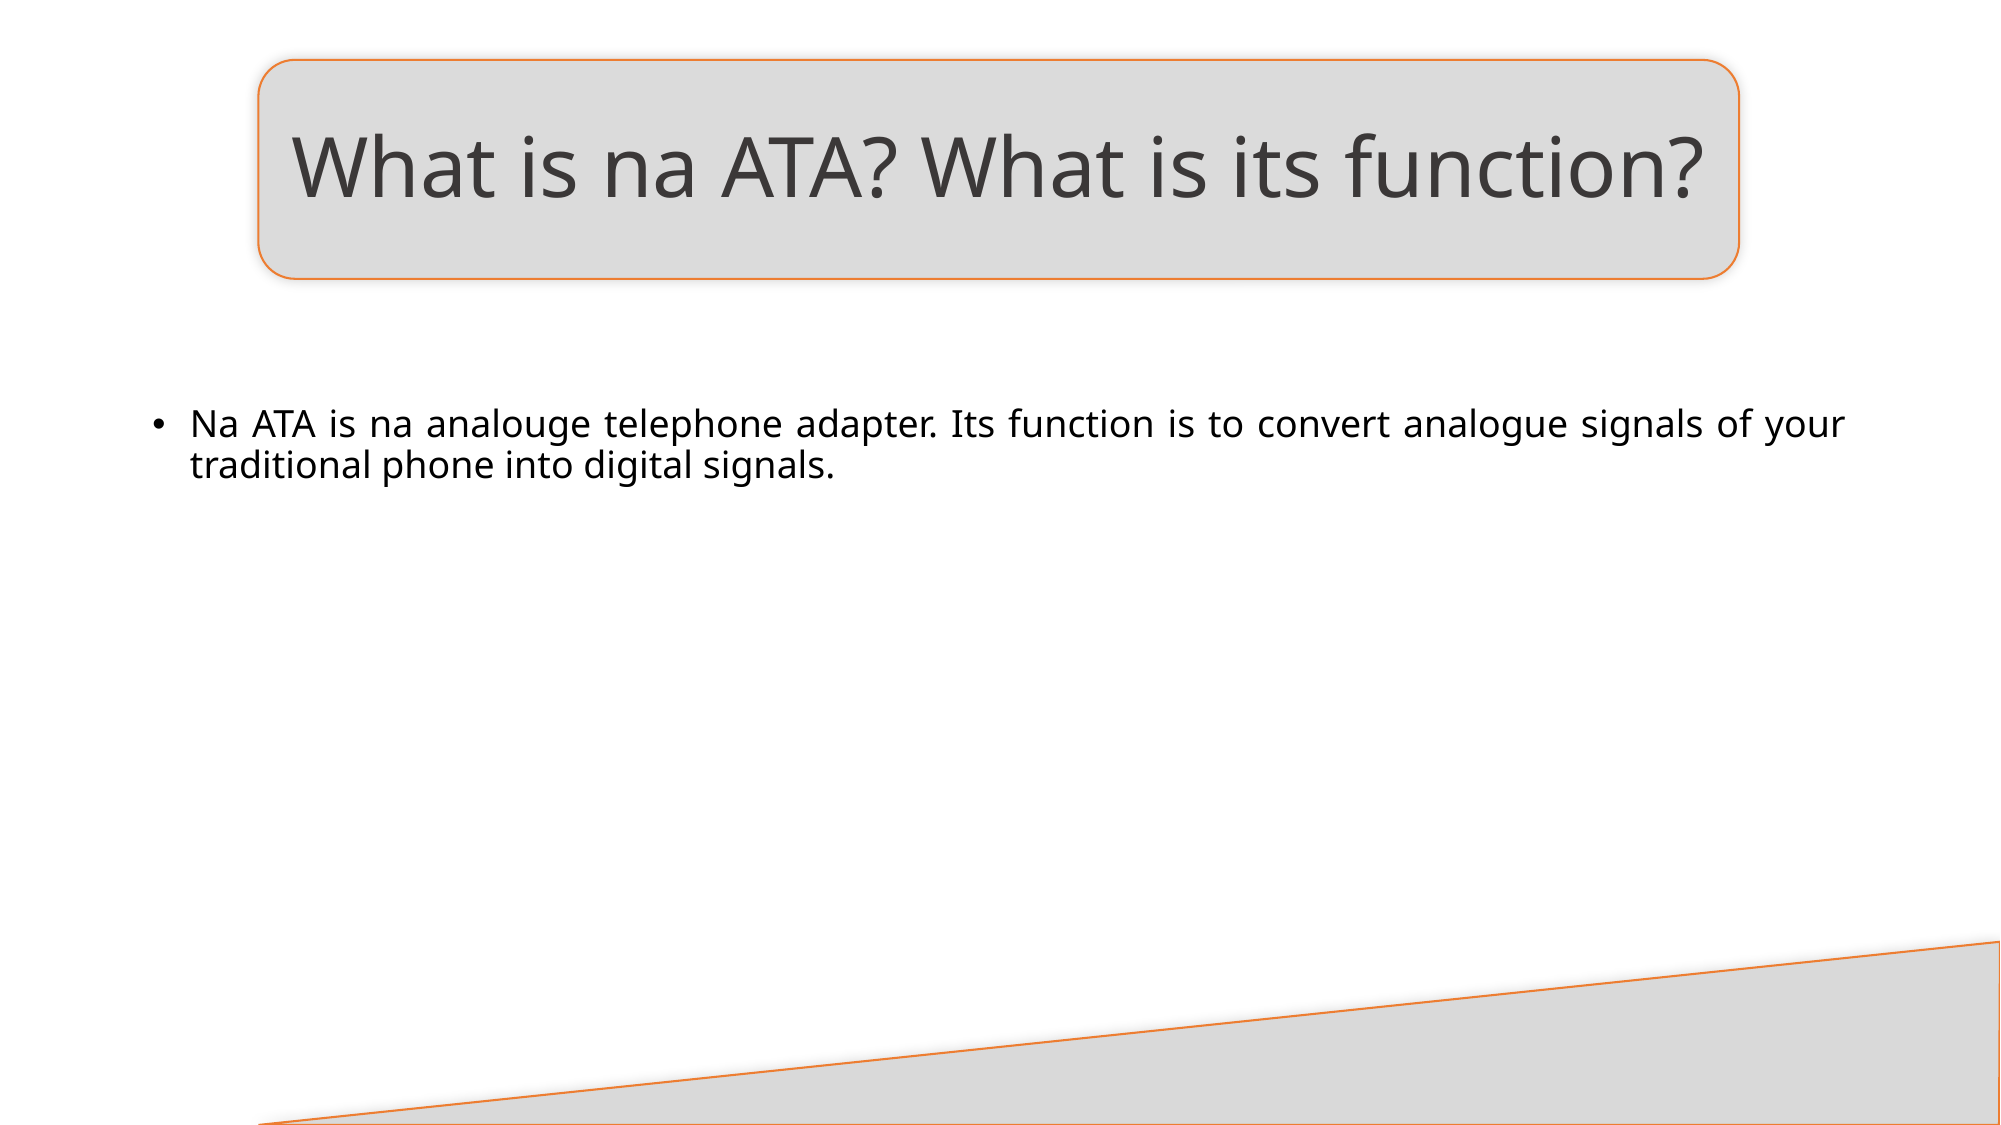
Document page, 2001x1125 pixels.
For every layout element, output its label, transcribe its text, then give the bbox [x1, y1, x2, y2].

list Na ATA is na analouge telephone adapter. Its function is to convert analogue signals of your traditional phone into digital signals. [137, 397, 1863, 1112]
text_box What is na ATA? What is its function? [257, 58, 1741, 280]
text_box [258, 940, 2000, 1125]
